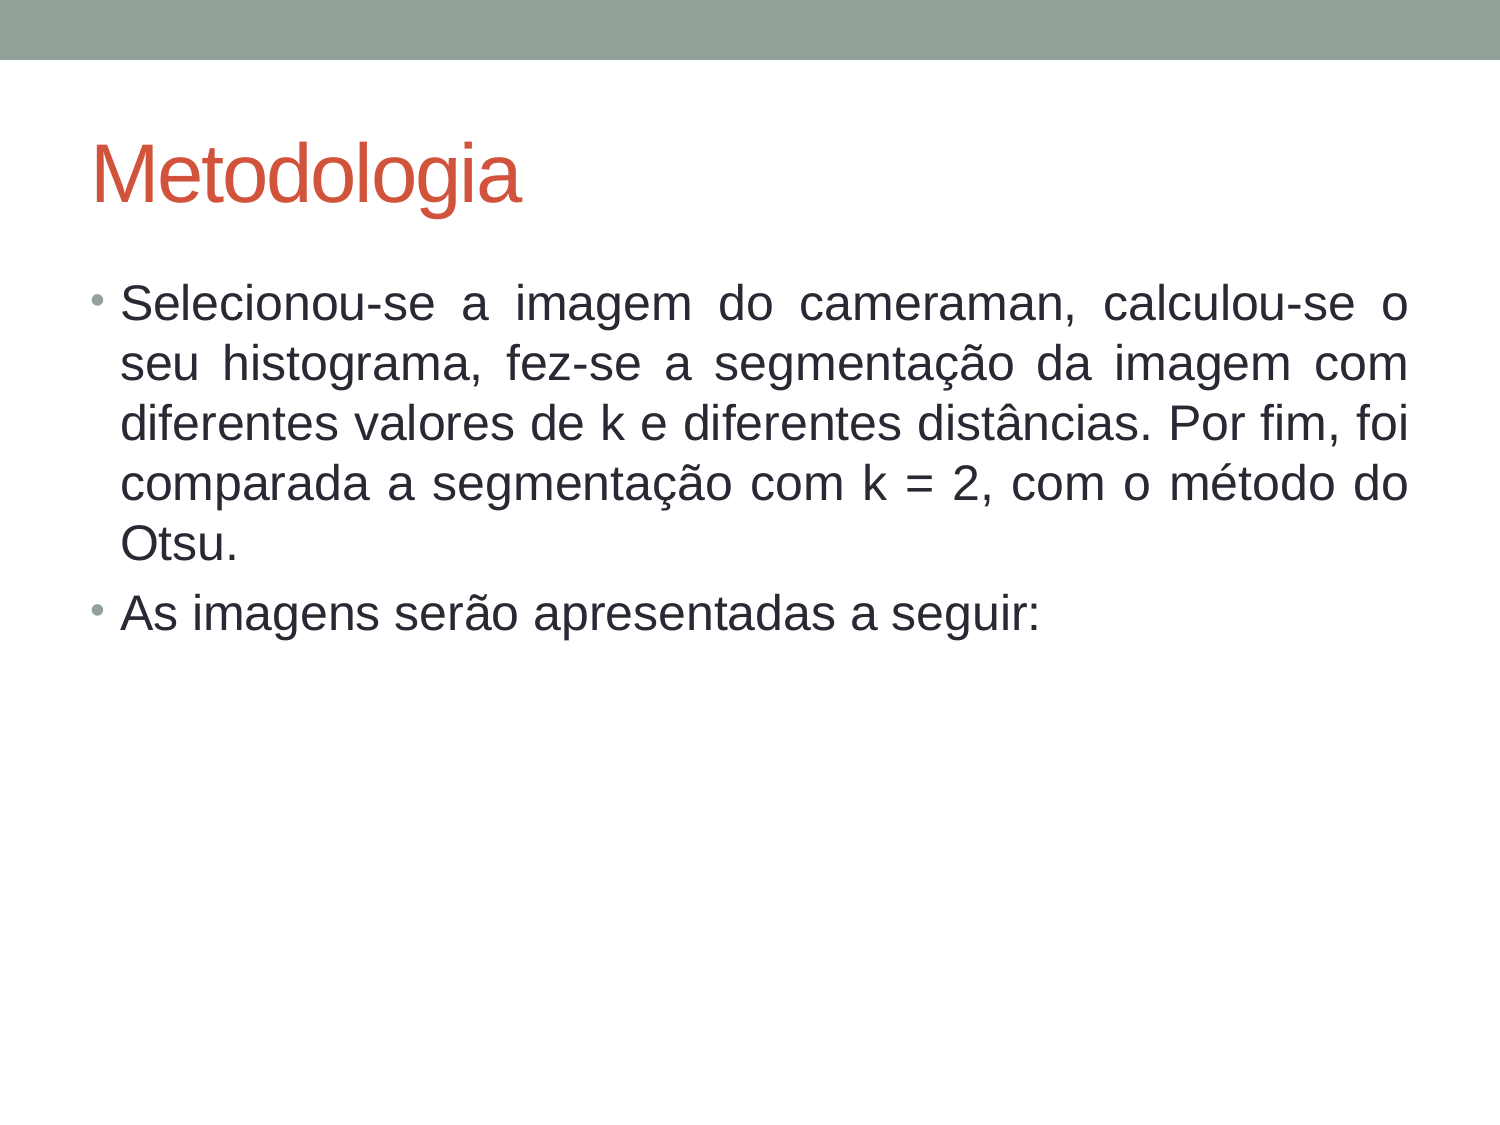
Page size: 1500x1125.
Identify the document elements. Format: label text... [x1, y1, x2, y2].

list Selecionou-se a imagem do cameraman, calculou-se o seu histograma, fez-se a segmentação da imagem com diferentes valores de k e diferentes distâncias. Por fim, foi comparada a segmentação com k = 2, com o método do Otsu. As imagens serão apresentadas a seguir: [75, 262, 1425, 1063]
title Metodologia [75, 87, 1425, 250]
